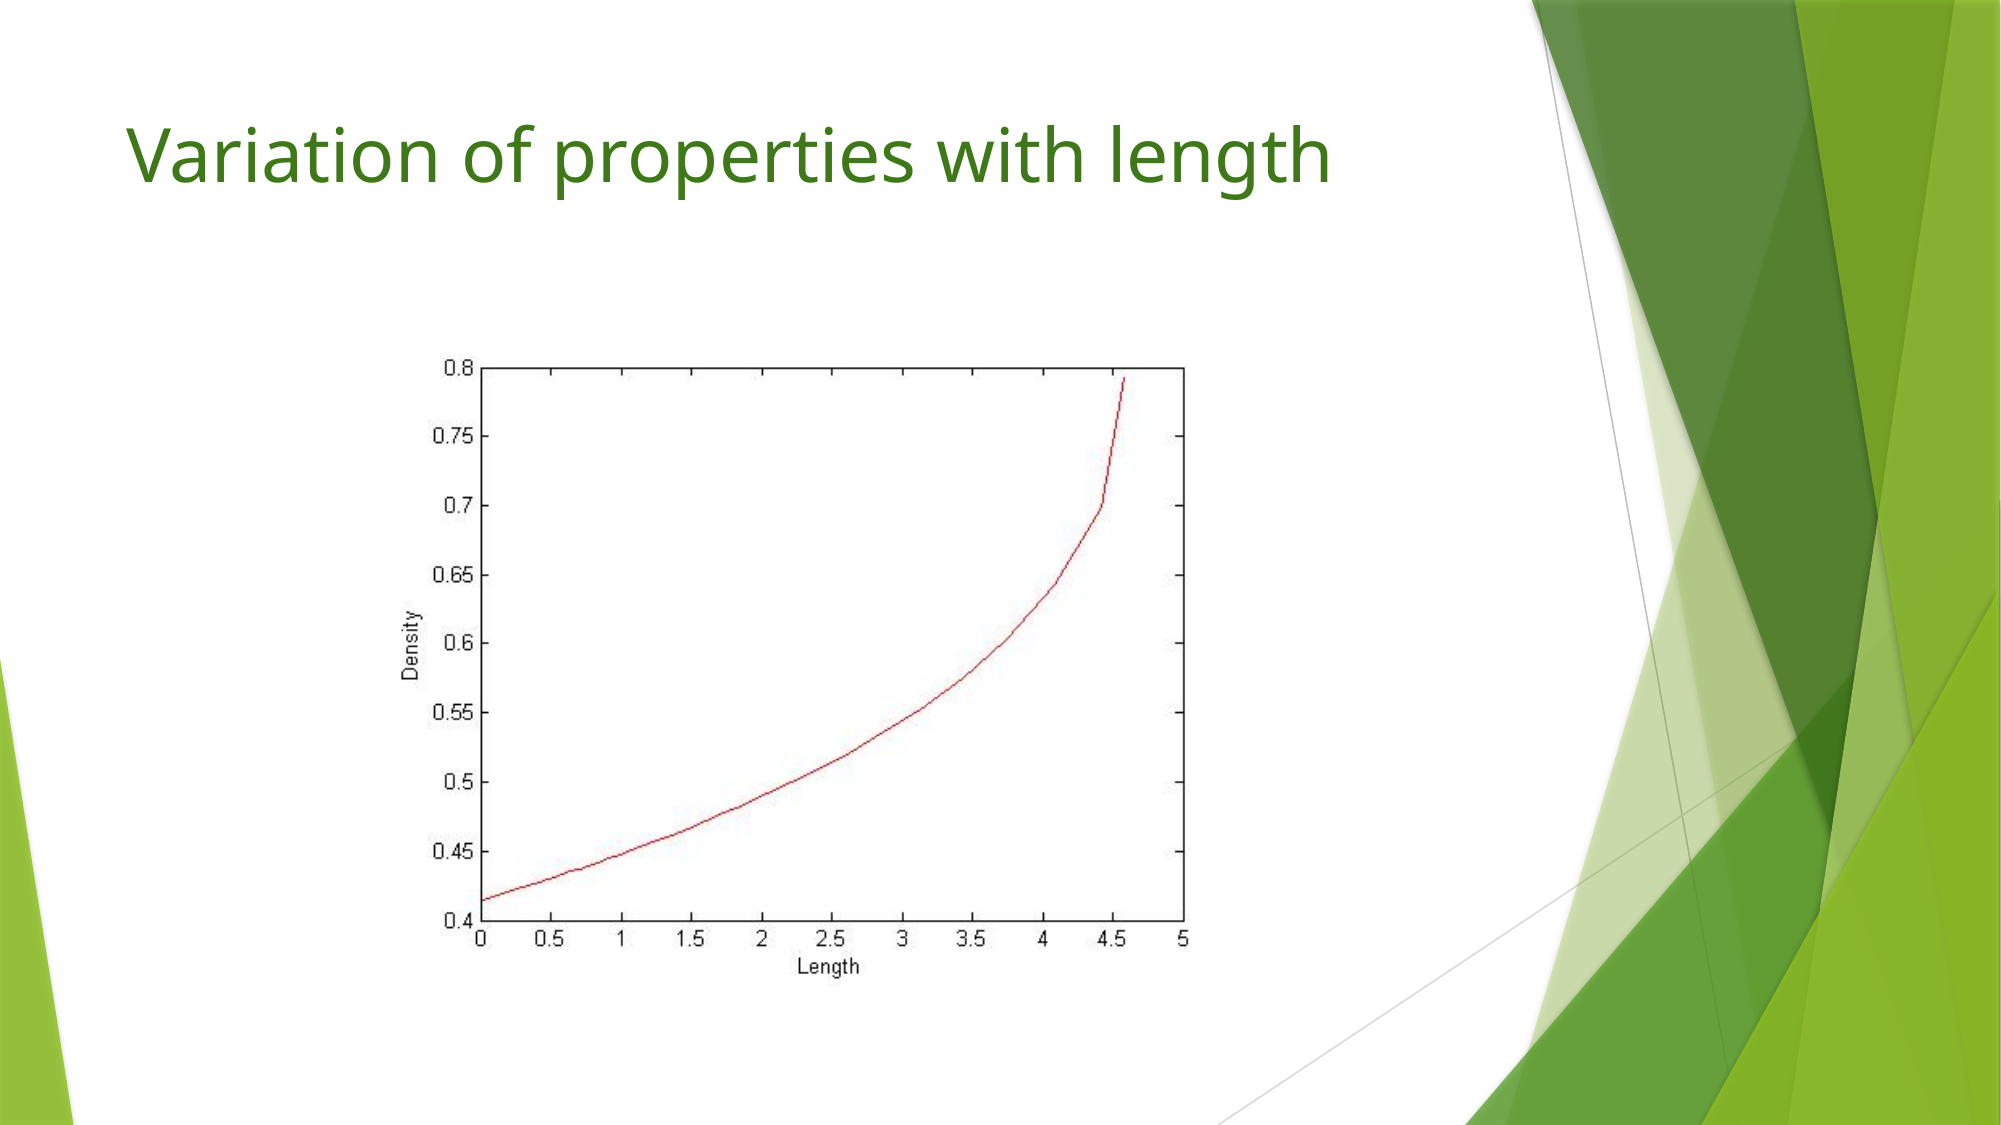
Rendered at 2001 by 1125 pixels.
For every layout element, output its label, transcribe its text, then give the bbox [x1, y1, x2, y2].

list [363, 316, 1270, 995]
title Variation of properties with length [111, 99, 1522, 317]
